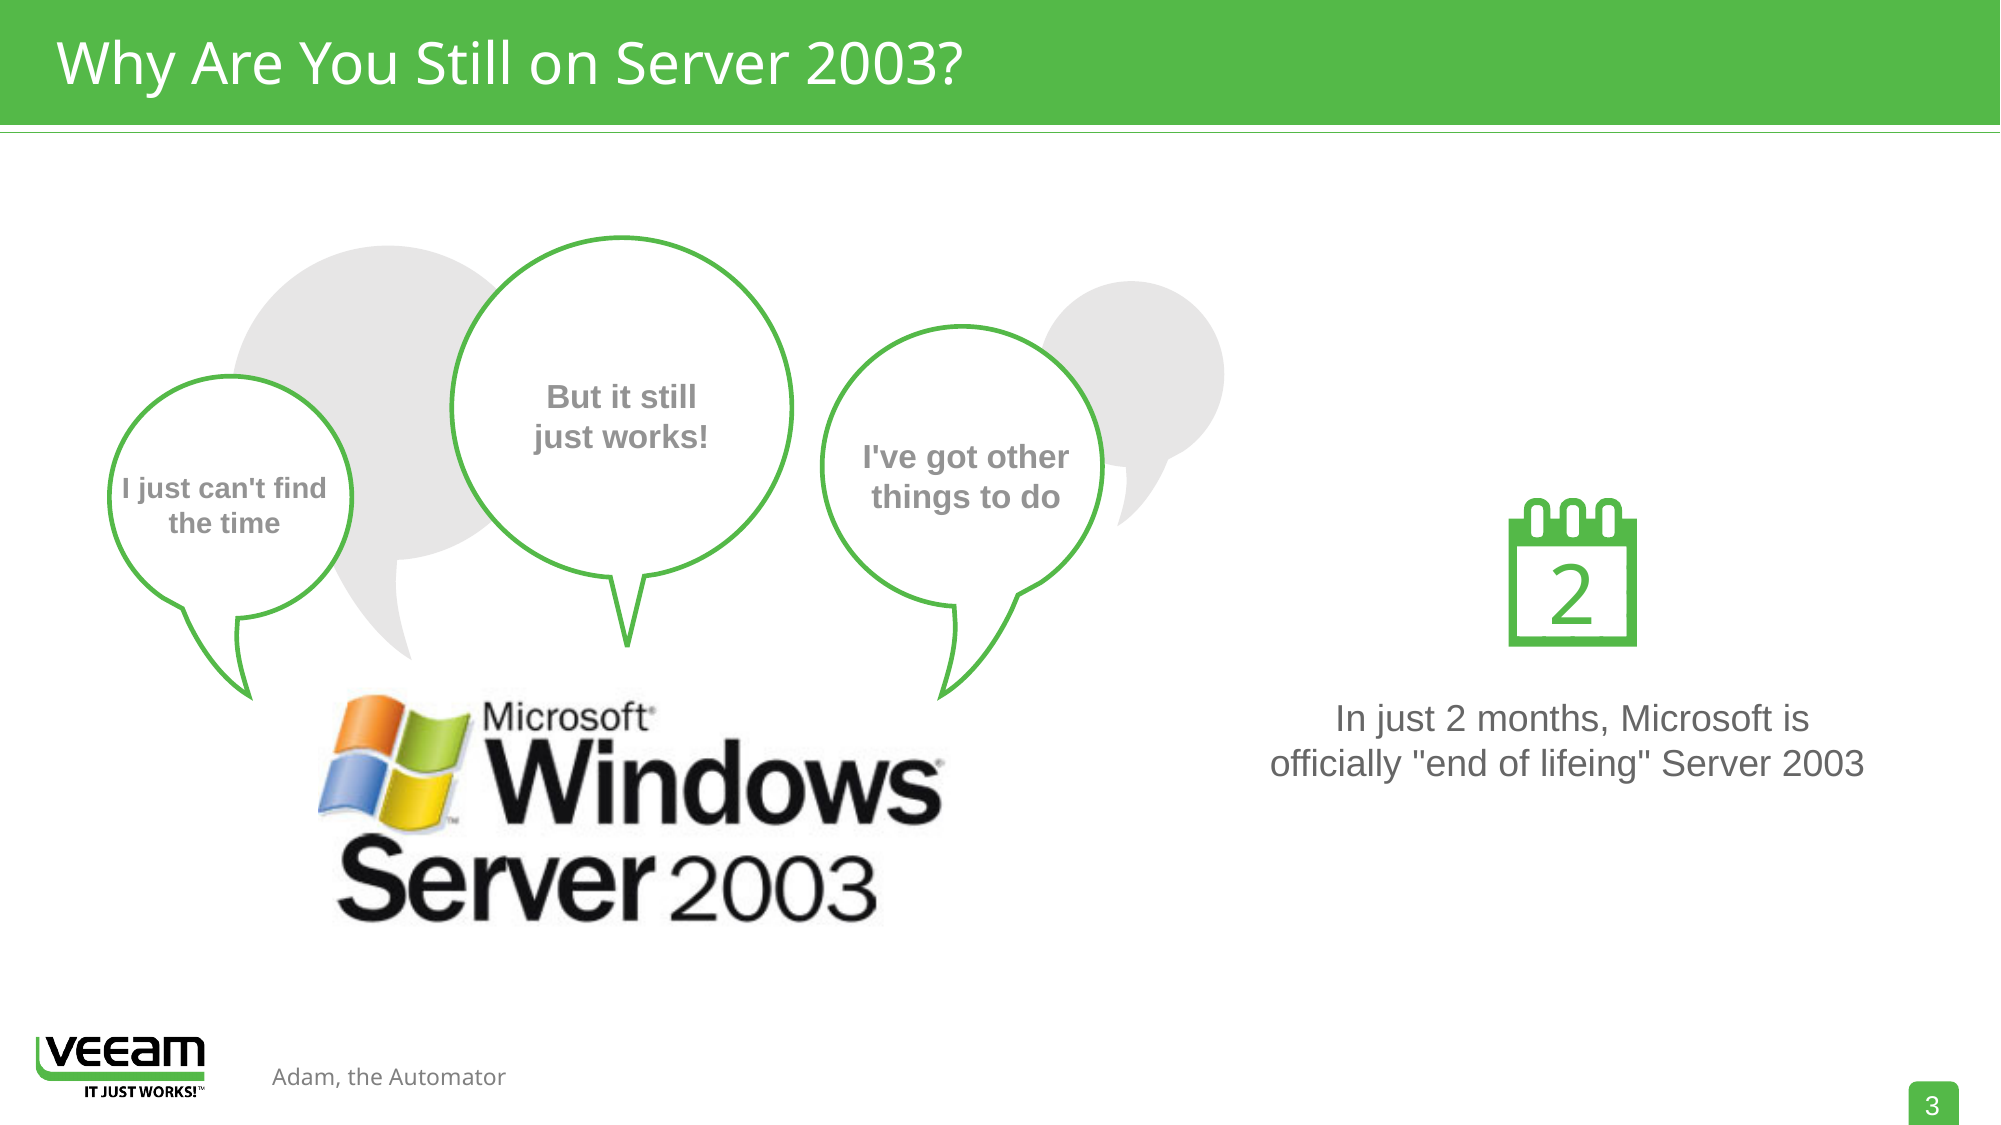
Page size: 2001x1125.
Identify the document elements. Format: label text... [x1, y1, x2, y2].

text_box [1508, 498, 1637, 647]
text_box 2 [1516, 545, 1627, 637]
text_box [232, 244, 498, 663]
text_box [826, 325, 1098, 427]
text_box [832, 523, 1092, 691]
text_box But it still just works! [511, 367, 732, 463]
title Why Are You Still on Server 2003? [41, 24, 1766, 107]
text_box [1040, 280, 1226, 529]
text_box [450, 236, 793, 648]
picture [21, 1022, 219, 1112]
text_box [113, 375, 348, 462]
text_box [118, 547, 343, 698]
picture [318, 673, 951, 953]
slide_number 3 [1895, 1074, 1969, 1125]
text_box I've got other things to do [822, 427, 1111, 523]
text_box I just can't find the time [94, 462, 356, 547]
text_box In just 2 months, Microsoft is officially "end of lifeing" Server 2003 [1250, 686, 1896, 792]
